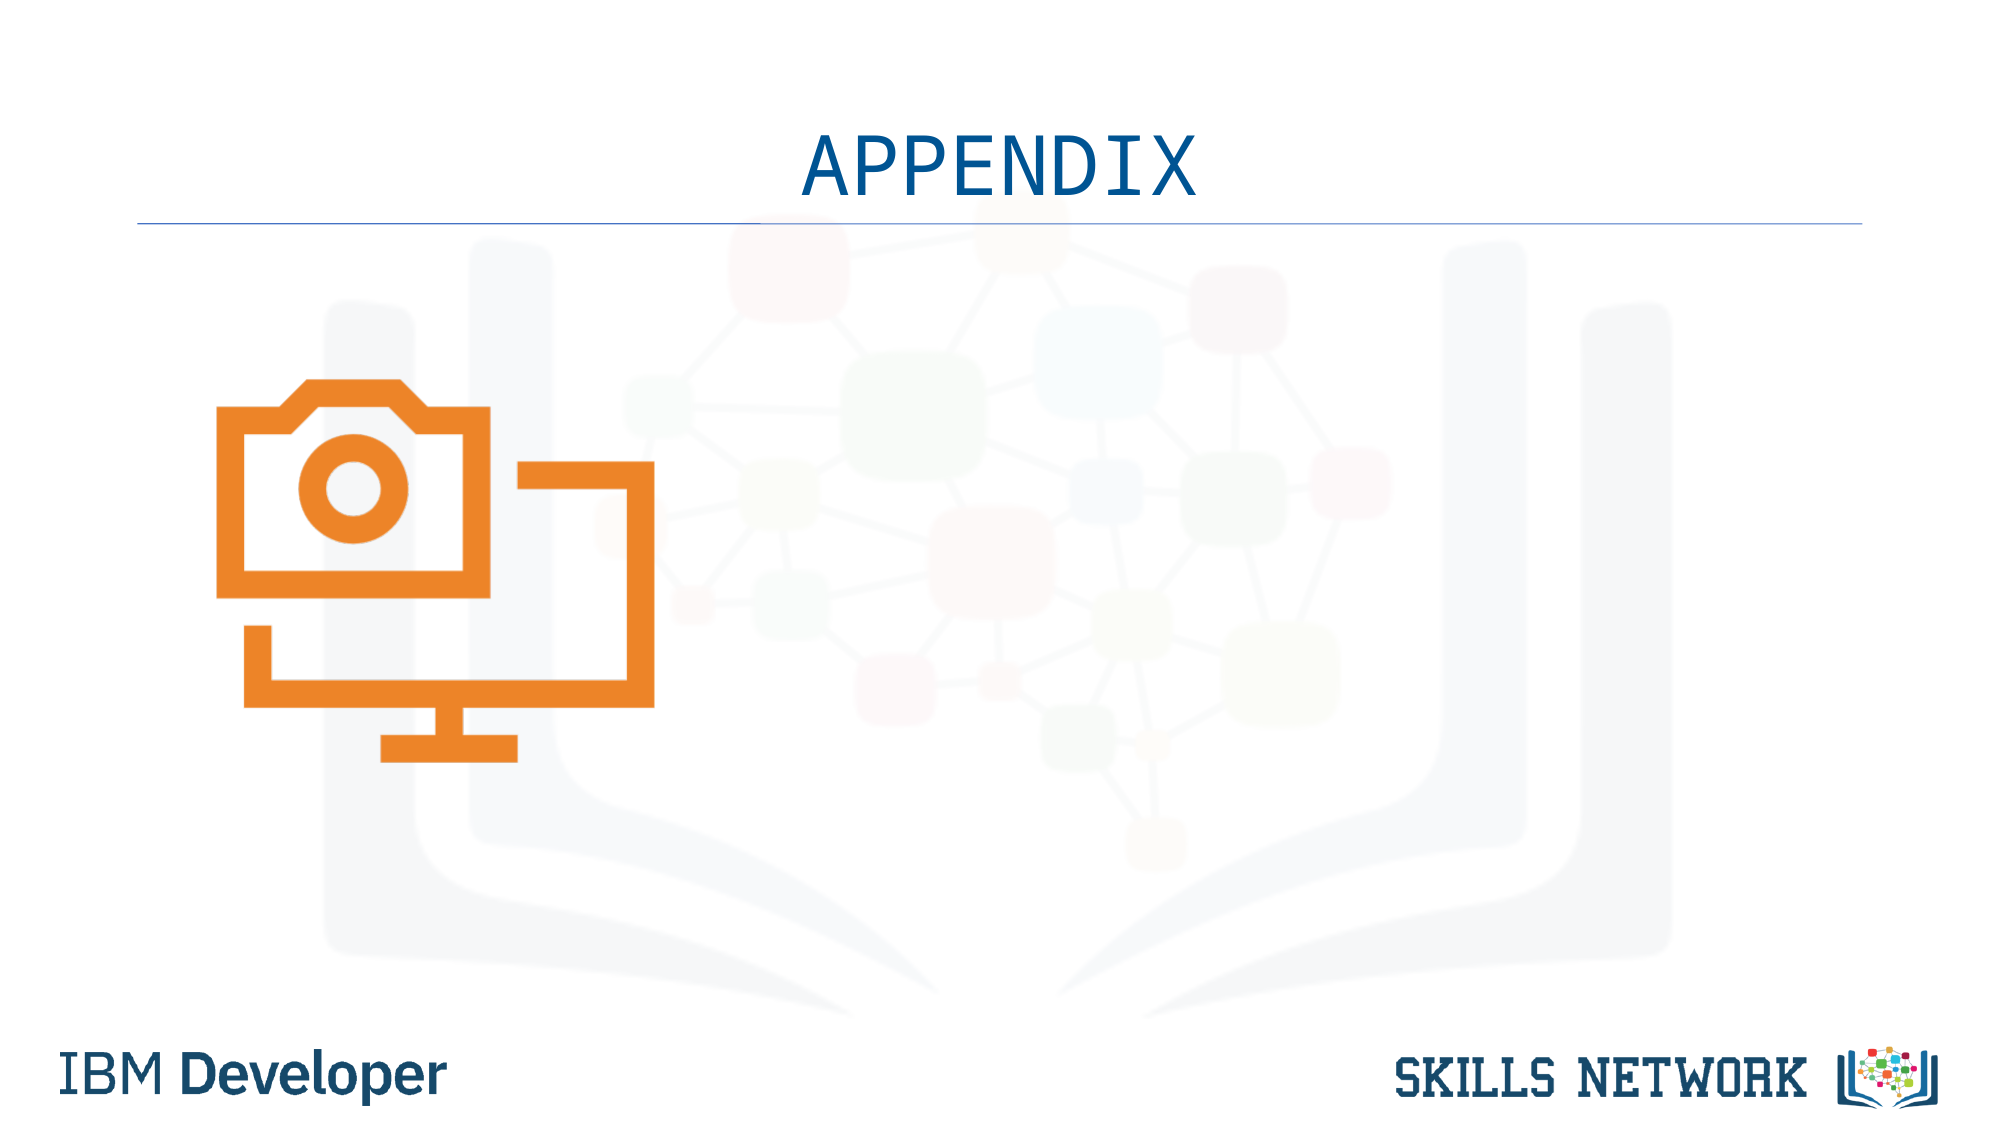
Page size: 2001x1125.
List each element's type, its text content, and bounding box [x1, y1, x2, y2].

picture [1390, 1045, 1945, 1111]
title APPENDIX [137, 59, 1863, 278]
picture [55, 1045, 459, 1108]
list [173, 303, 698, 828]
